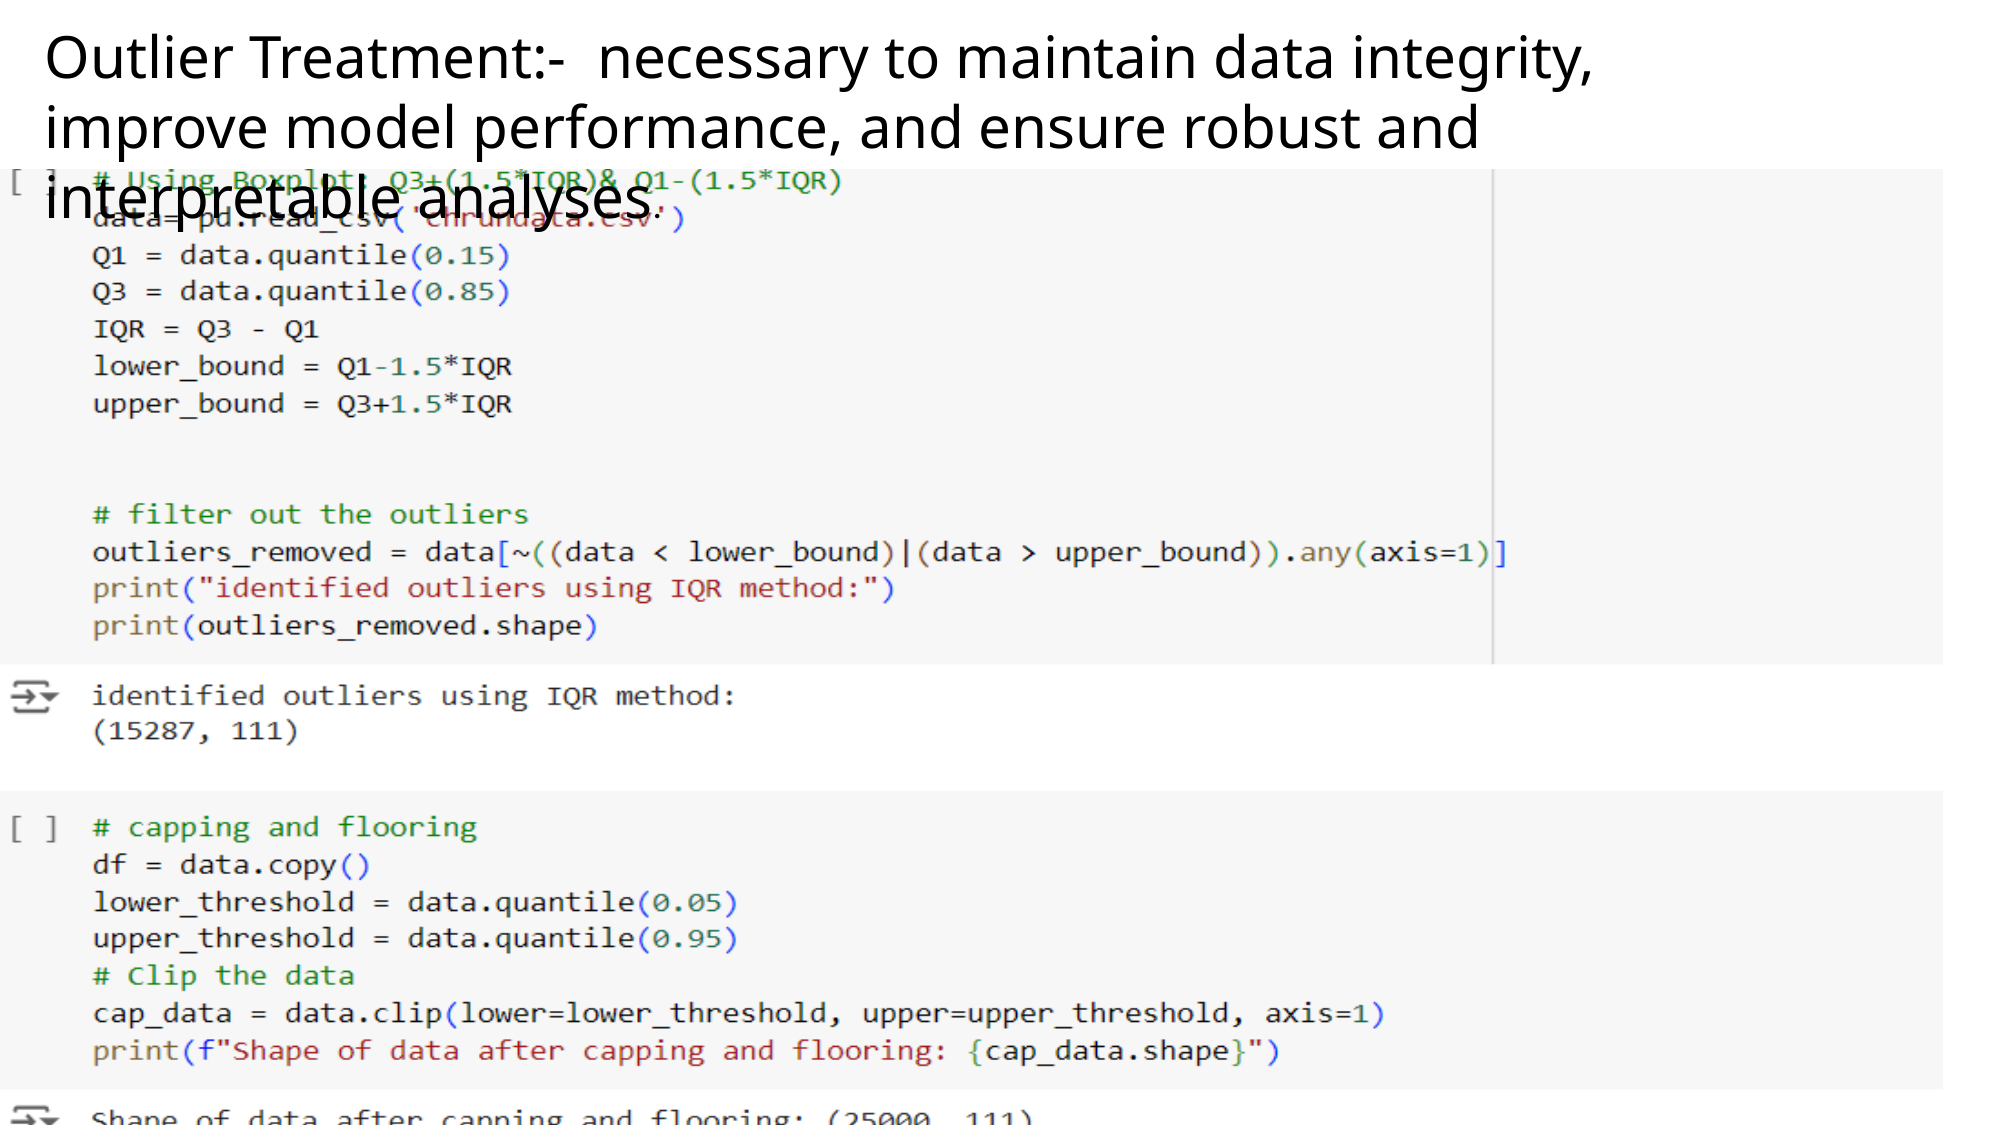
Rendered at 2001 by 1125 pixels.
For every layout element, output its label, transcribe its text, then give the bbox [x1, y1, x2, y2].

picture [0, 168, 1943, 1125]
text_box Outlier Treatment:- necessary to maintain data integrity, improve model performance, and ensure robust and interpretable analyses. [30, 12, 1831, 168]
